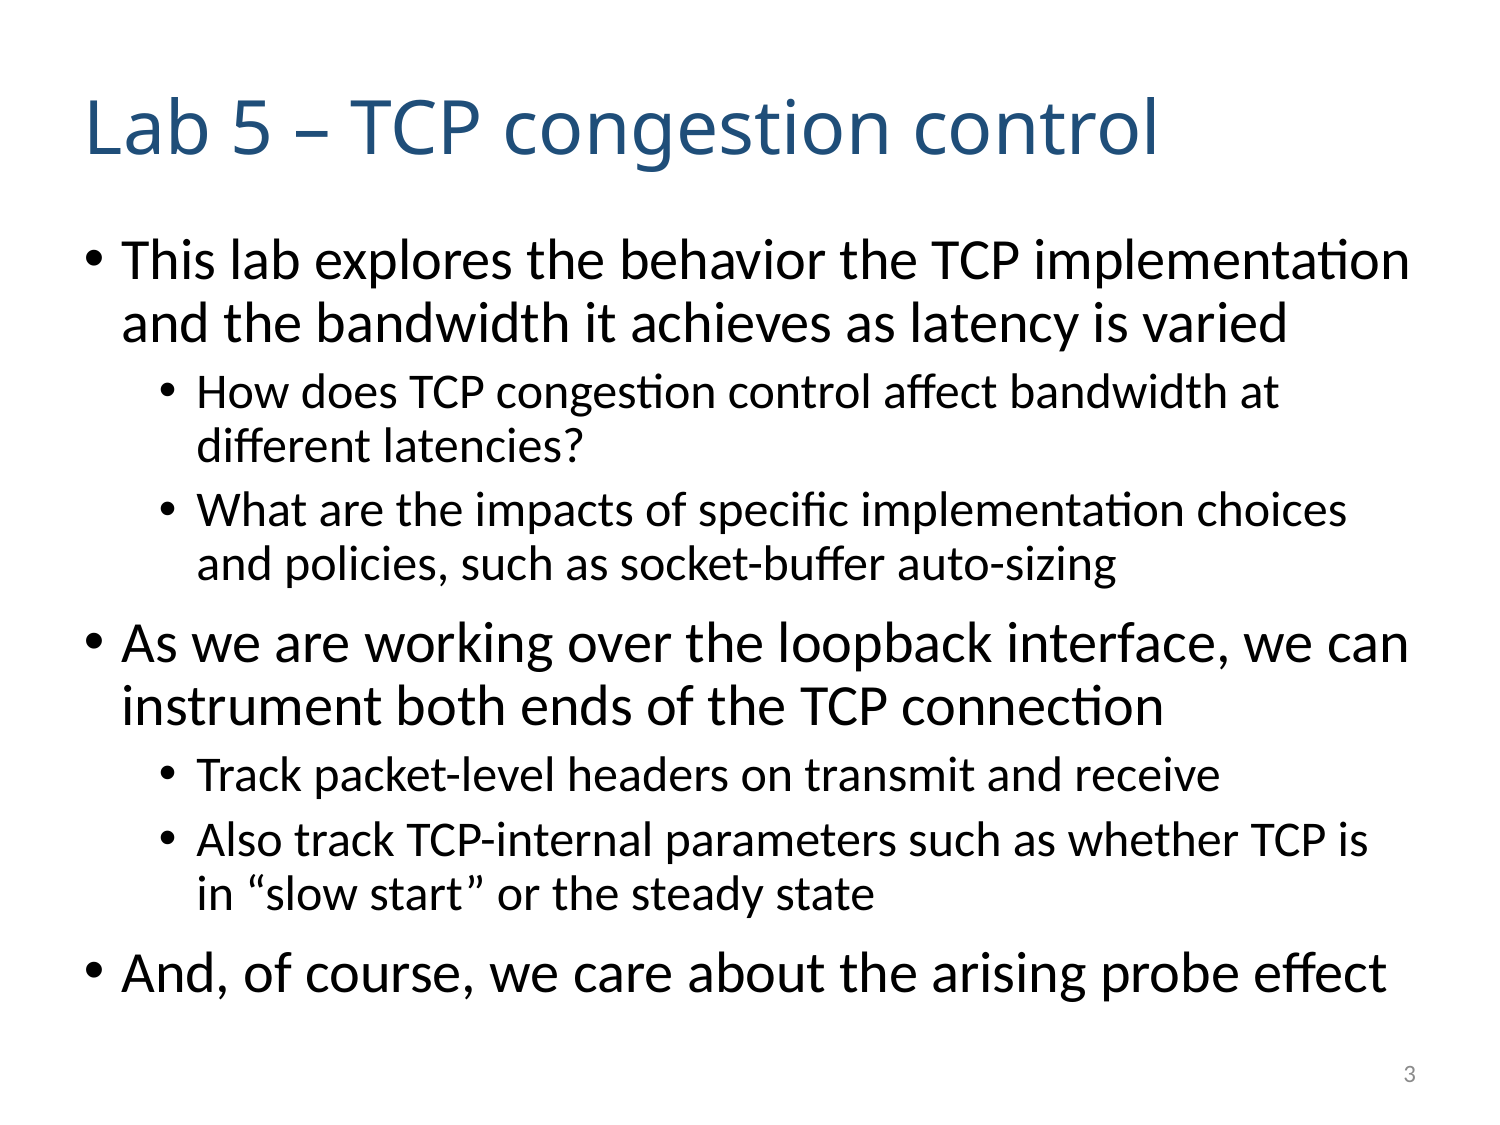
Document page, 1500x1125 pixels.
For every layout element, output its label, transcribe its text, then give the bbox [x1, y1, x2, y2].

list This lab explores the behavior the TCP implementation and the bandwidth it achieves as latency is varied How does TCP congestion control affect bandwidth at different latencies? What are the impacts of specific implementation choices and policies, such as socket-buffer auto-sizing As we are working over the loopback interface, we can instrument both ends of the TCP connection Track packet-level headers on transmit and receive Also track TCP-internal parameters such as whether TCP is in “slow start” or the steady state And, of course, we care about the arising probe effect [68, 221, 1432, 1043]
slide_number 3 [1059, 1042, 1432, 1103]
title Lab 5 – TCP congestion control [68, 38, 1432, 221]
